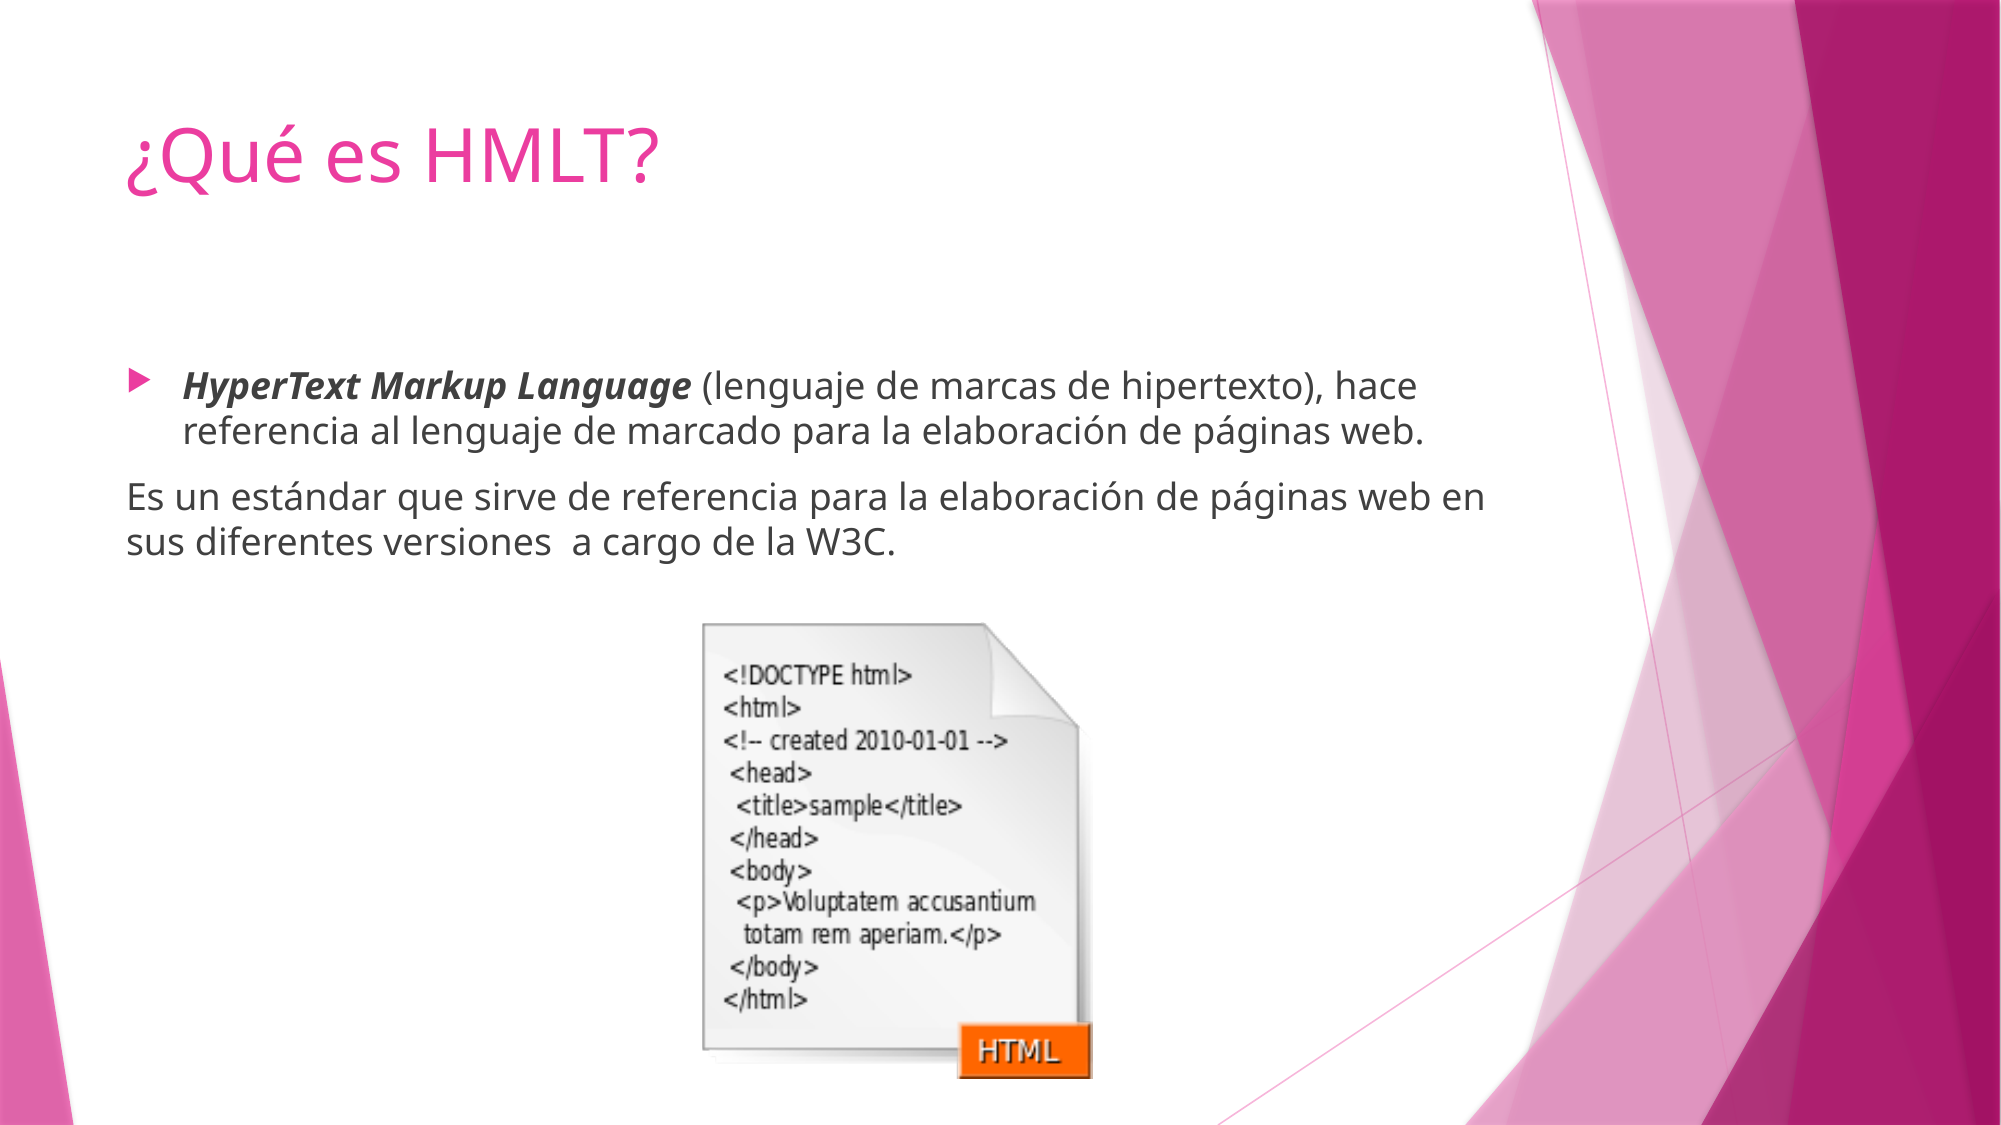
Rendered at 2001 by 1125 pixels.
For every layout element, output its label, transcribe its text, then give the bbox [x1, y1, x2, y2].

title ¿Qué es HMLT? [111, 99, 1522, 317]
picture [701, 622, 1093, 1080]
list HyperText Markup Language (lenguaje de marcas de hipertexto), hace referencia al lenguaje de marcado para la elaboración de páginas web. Es un estándar que sirve de referencia para la elaboración de páginas web en sus diferentes versiones a cargo de la W3C. [111, 354, 1522, 586]
